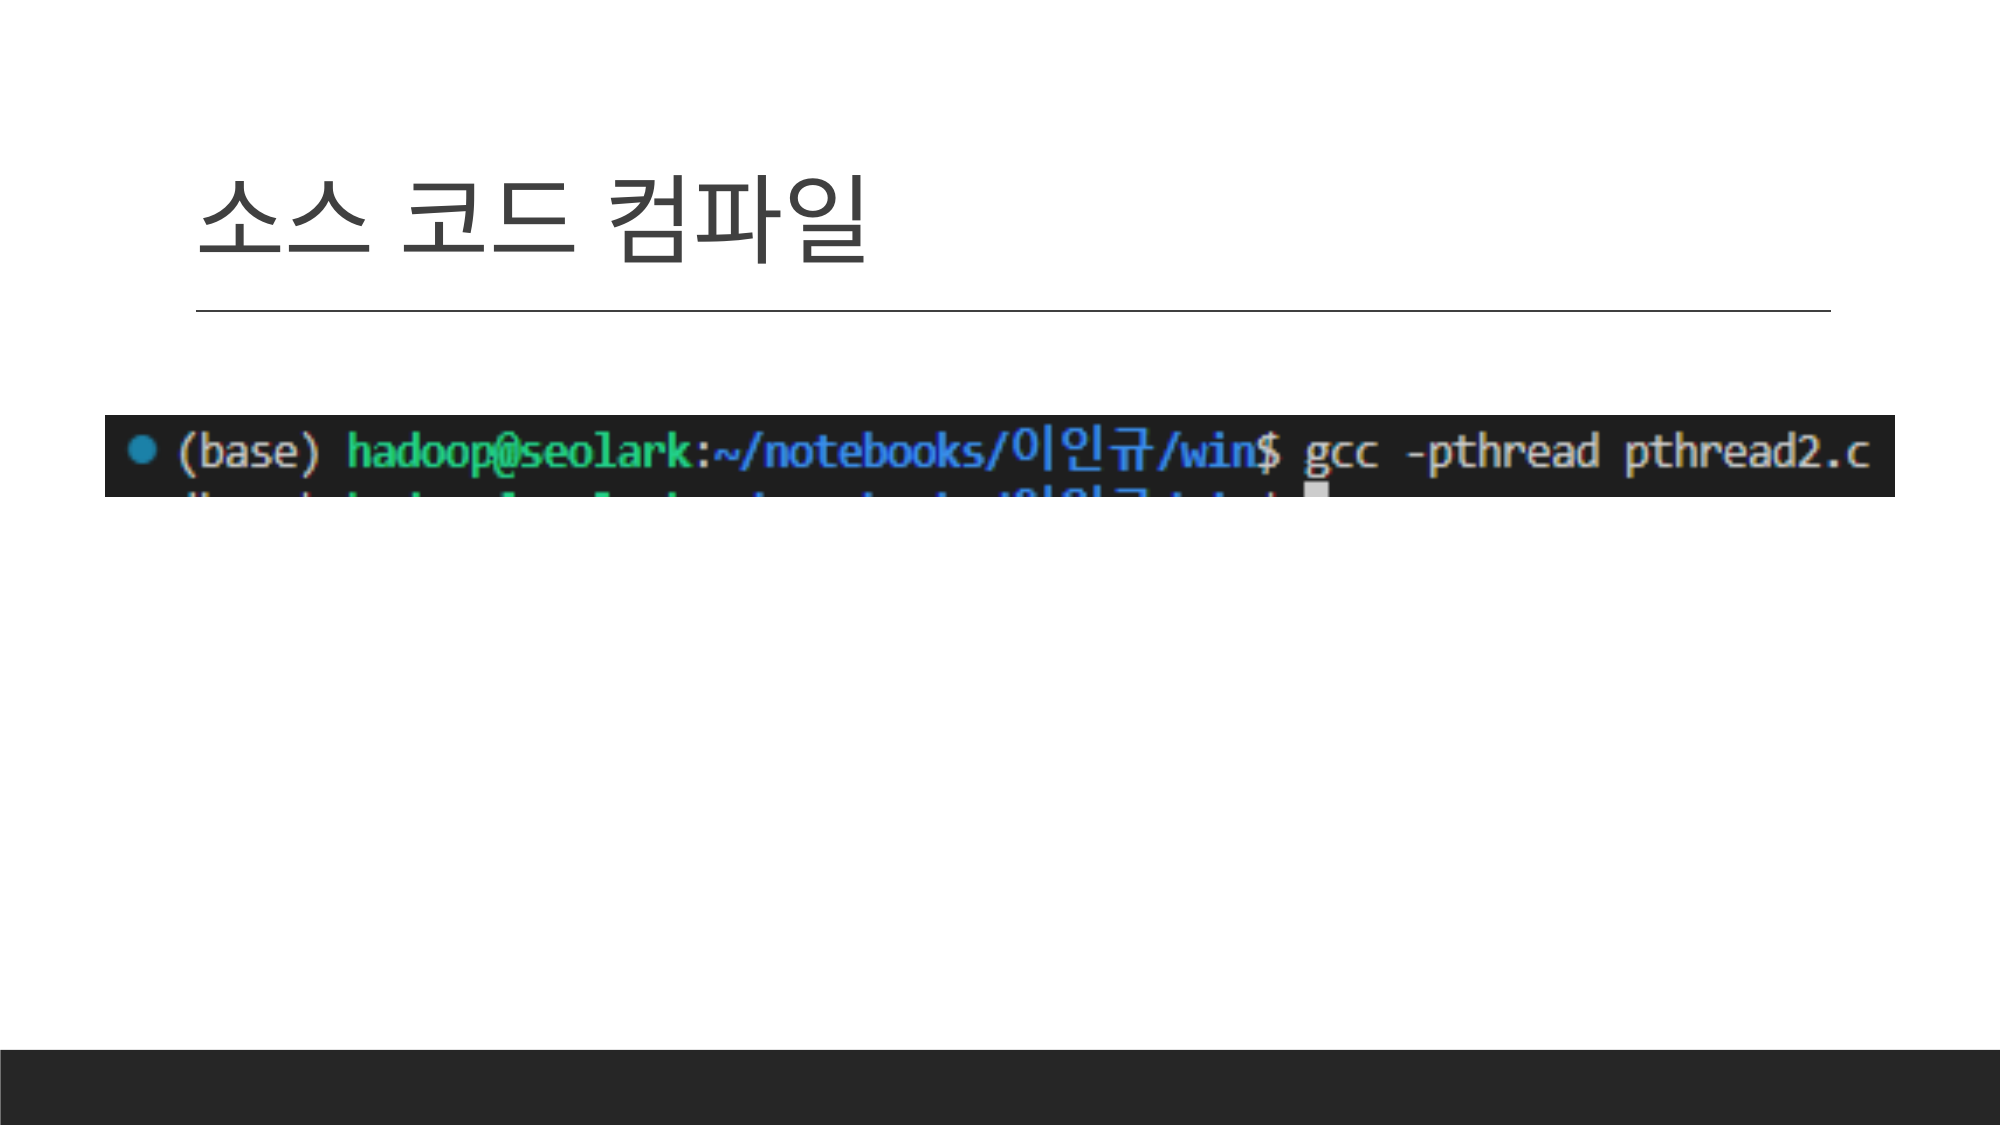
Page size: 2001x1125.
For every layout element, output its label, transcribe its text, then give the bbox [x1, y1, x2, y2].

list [105, 414, 1895, 497]
title 소스 코드 컴파일 [180, 47, 1830, 285]
